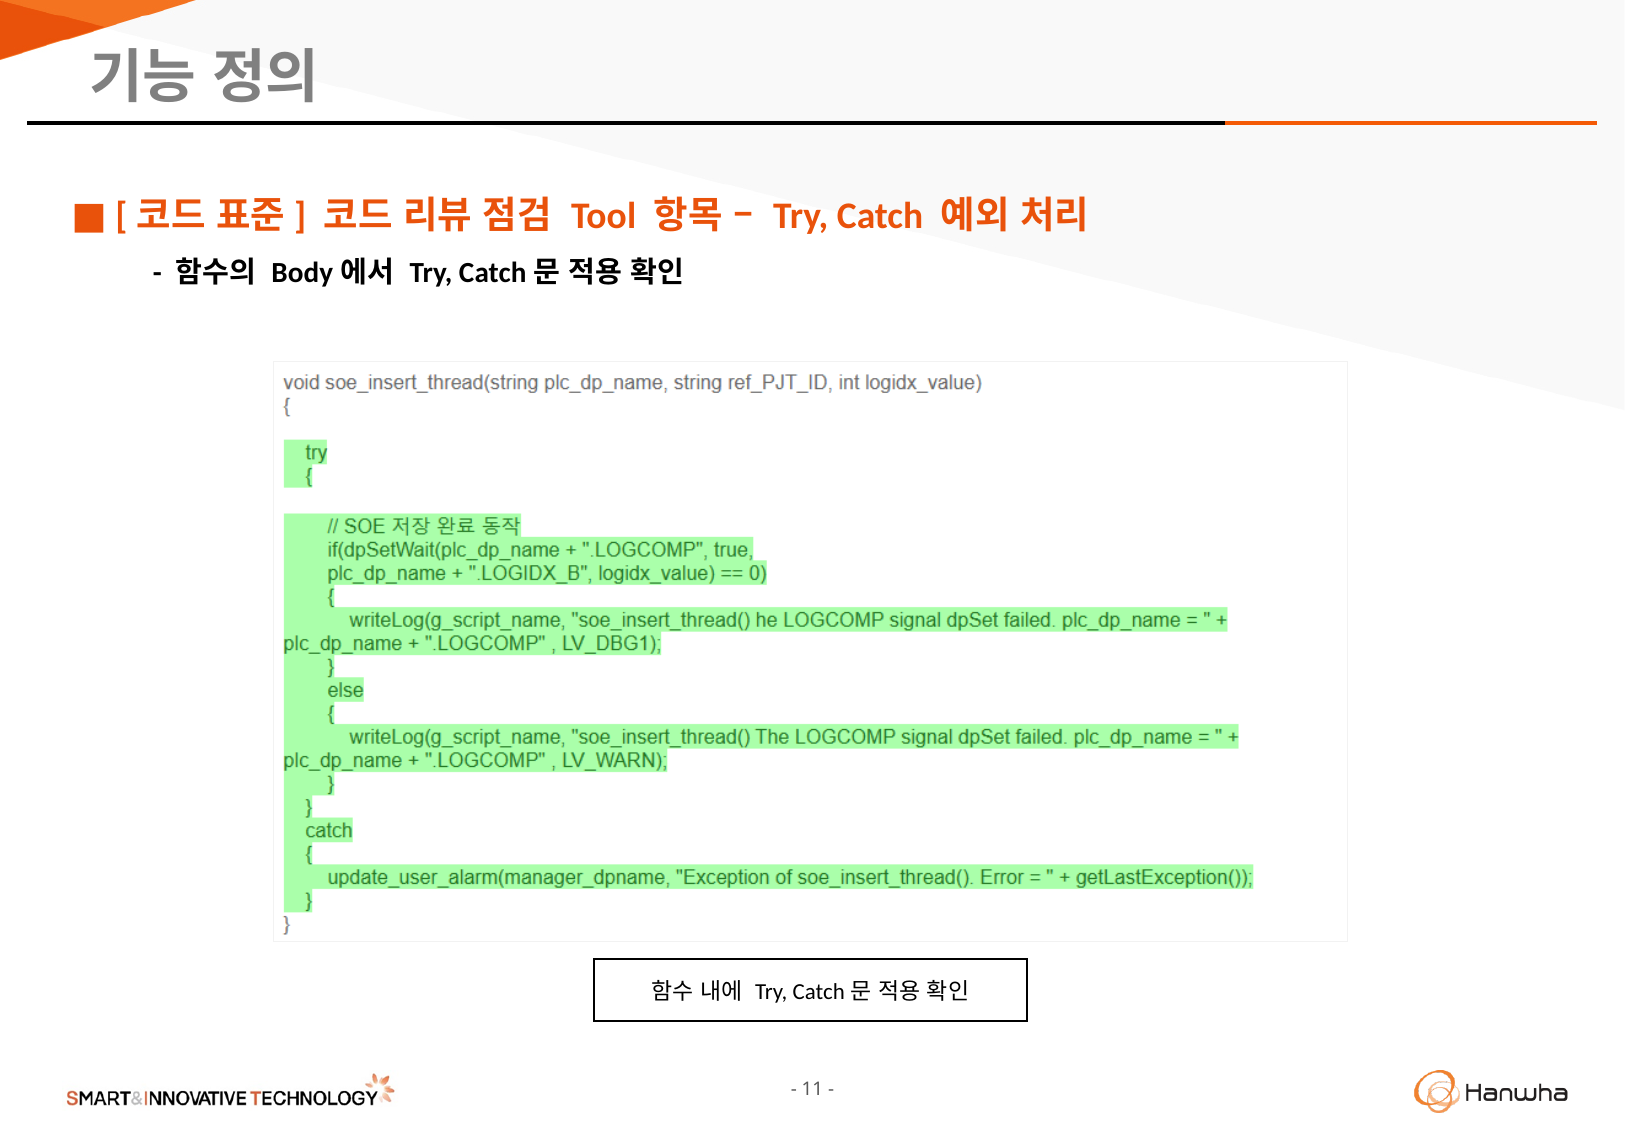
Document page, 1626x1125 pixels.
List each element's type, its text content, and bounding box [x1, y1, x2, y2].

text_box 함수 내에 Try, Catch문 적용 확인 [593, 958, 1028, 1022]
picture [0, 0, 1625, 1125]
title 기능 정의 [74, 36, 1200, 120]
text_box ■ [코드 표준] 코드 리뷰 점검 Tool 항목 – Try, Catch 예외 처리 - 함수의 Body에서 Try, Catch문 적용 확인 [56, 160, 1590, 296]
